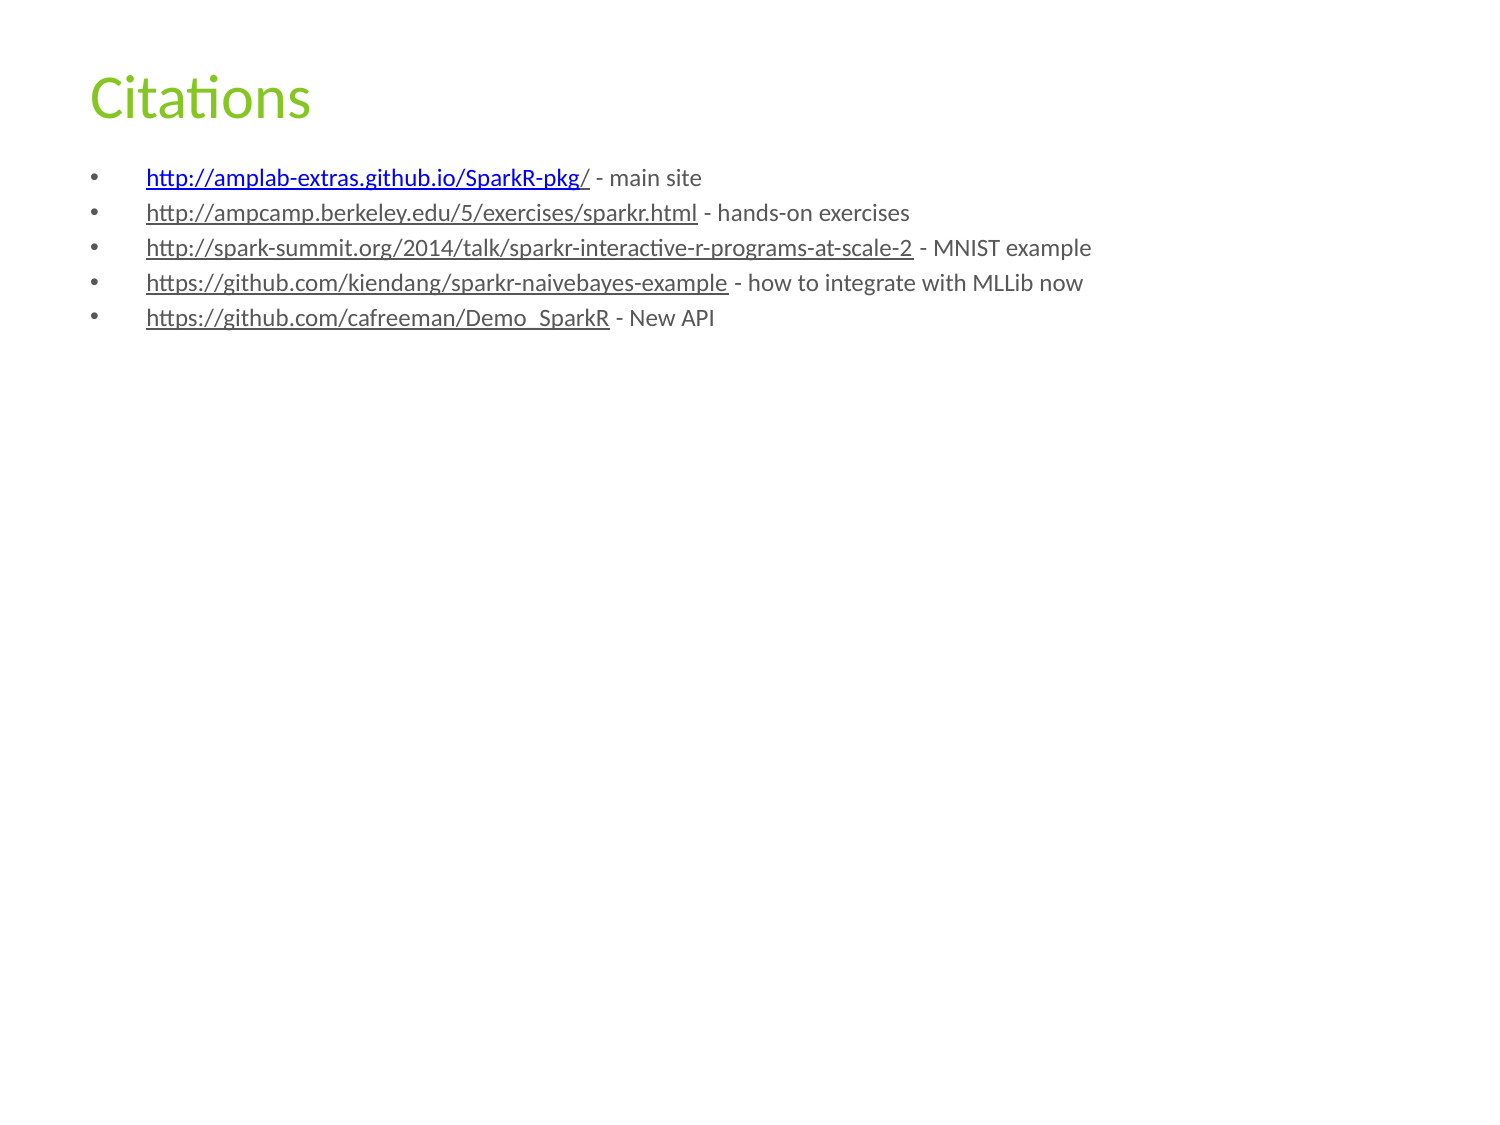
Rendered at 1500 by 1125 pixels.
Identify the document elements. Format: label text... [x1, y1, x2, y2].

list http://amplab-extras.github.io/SparkR-pkg/ - main site http://ampcamp.berkeley.edu/5/exercises/sparkr.html - hands-on exercises http://spark-summit.org/2014/talk/sparkr-interactive-r-programs-at-scale-2 - MNIST example https://github.com/kiendang/sparkr-naivebayes-example - how to integrate with MLLib now https://github.com/cafreeman/Demo_SparkR - New API [75, 154, 1425, 1005]
title Citations [75, 45, 1425, 142]
